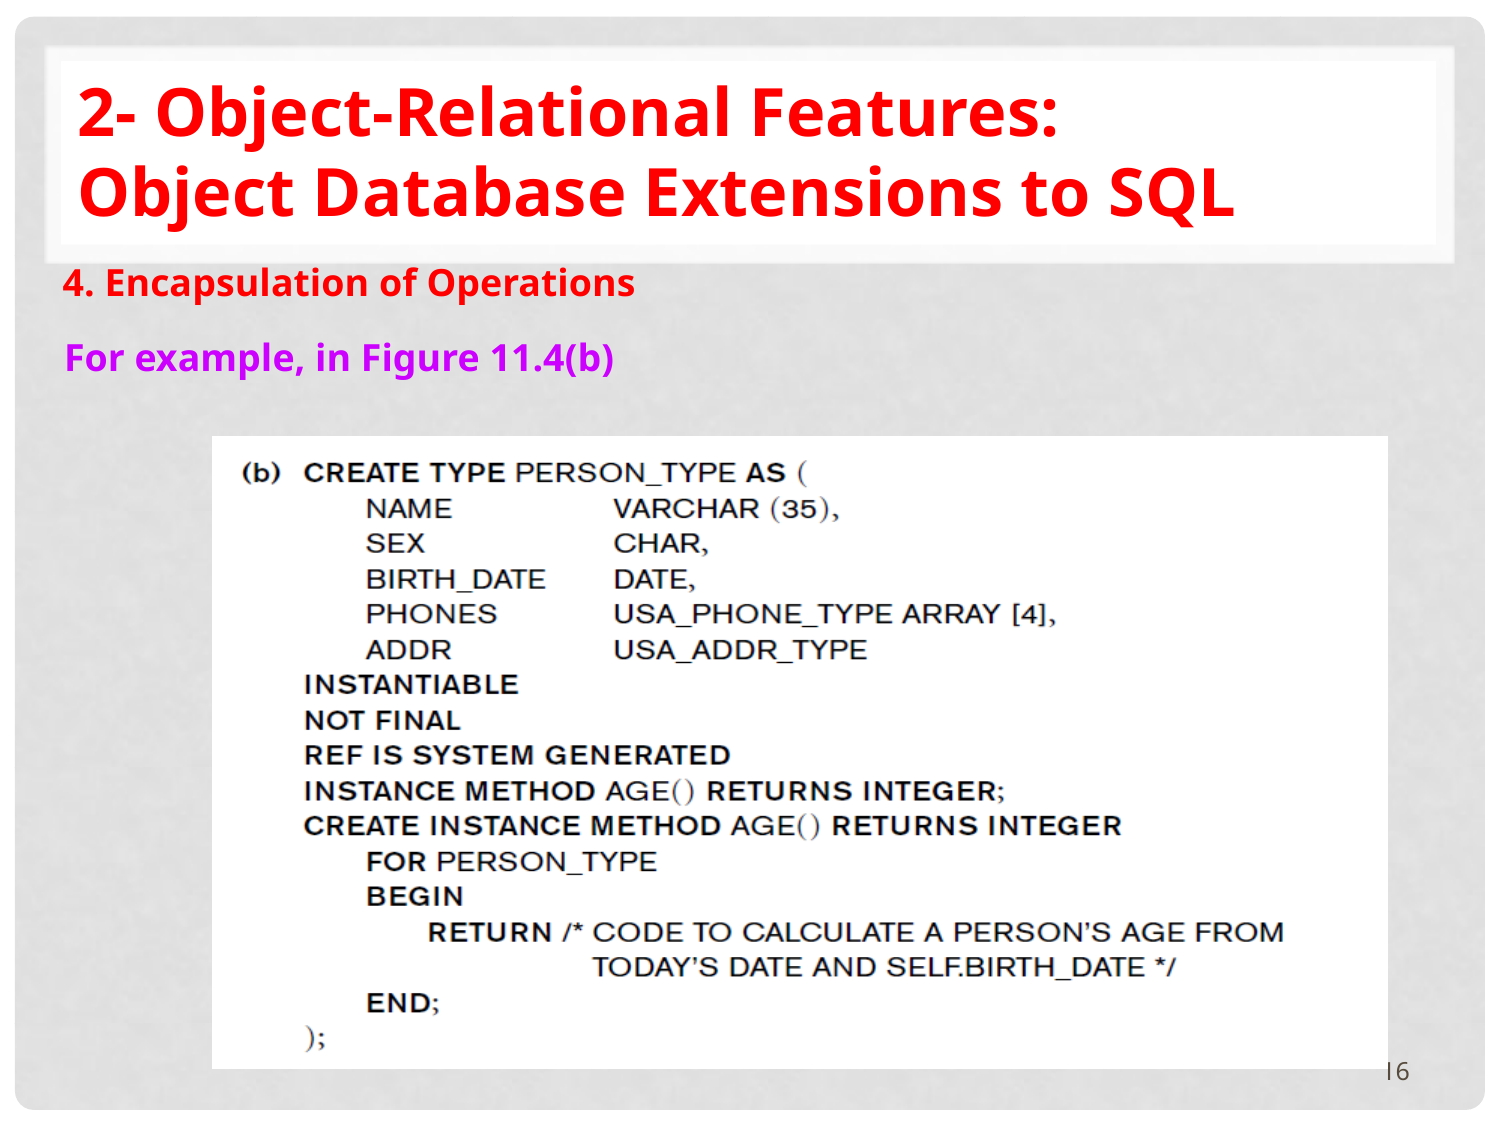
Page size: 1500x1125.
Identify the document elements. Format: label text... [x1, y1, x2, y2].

text_box 2- Object-Relational Features: Object Database Extensions to SQL [62, 62, 1450, 238]
slide_number 16 [1074, 1042, 1425, 1103]
text_box 4. Encapsulation of Operations [47, 251, 651, 312]
text_box For example, in Figure 11.4(b) [49, 326, 630, 387]
picture [212, 436, 1388, 1069]
